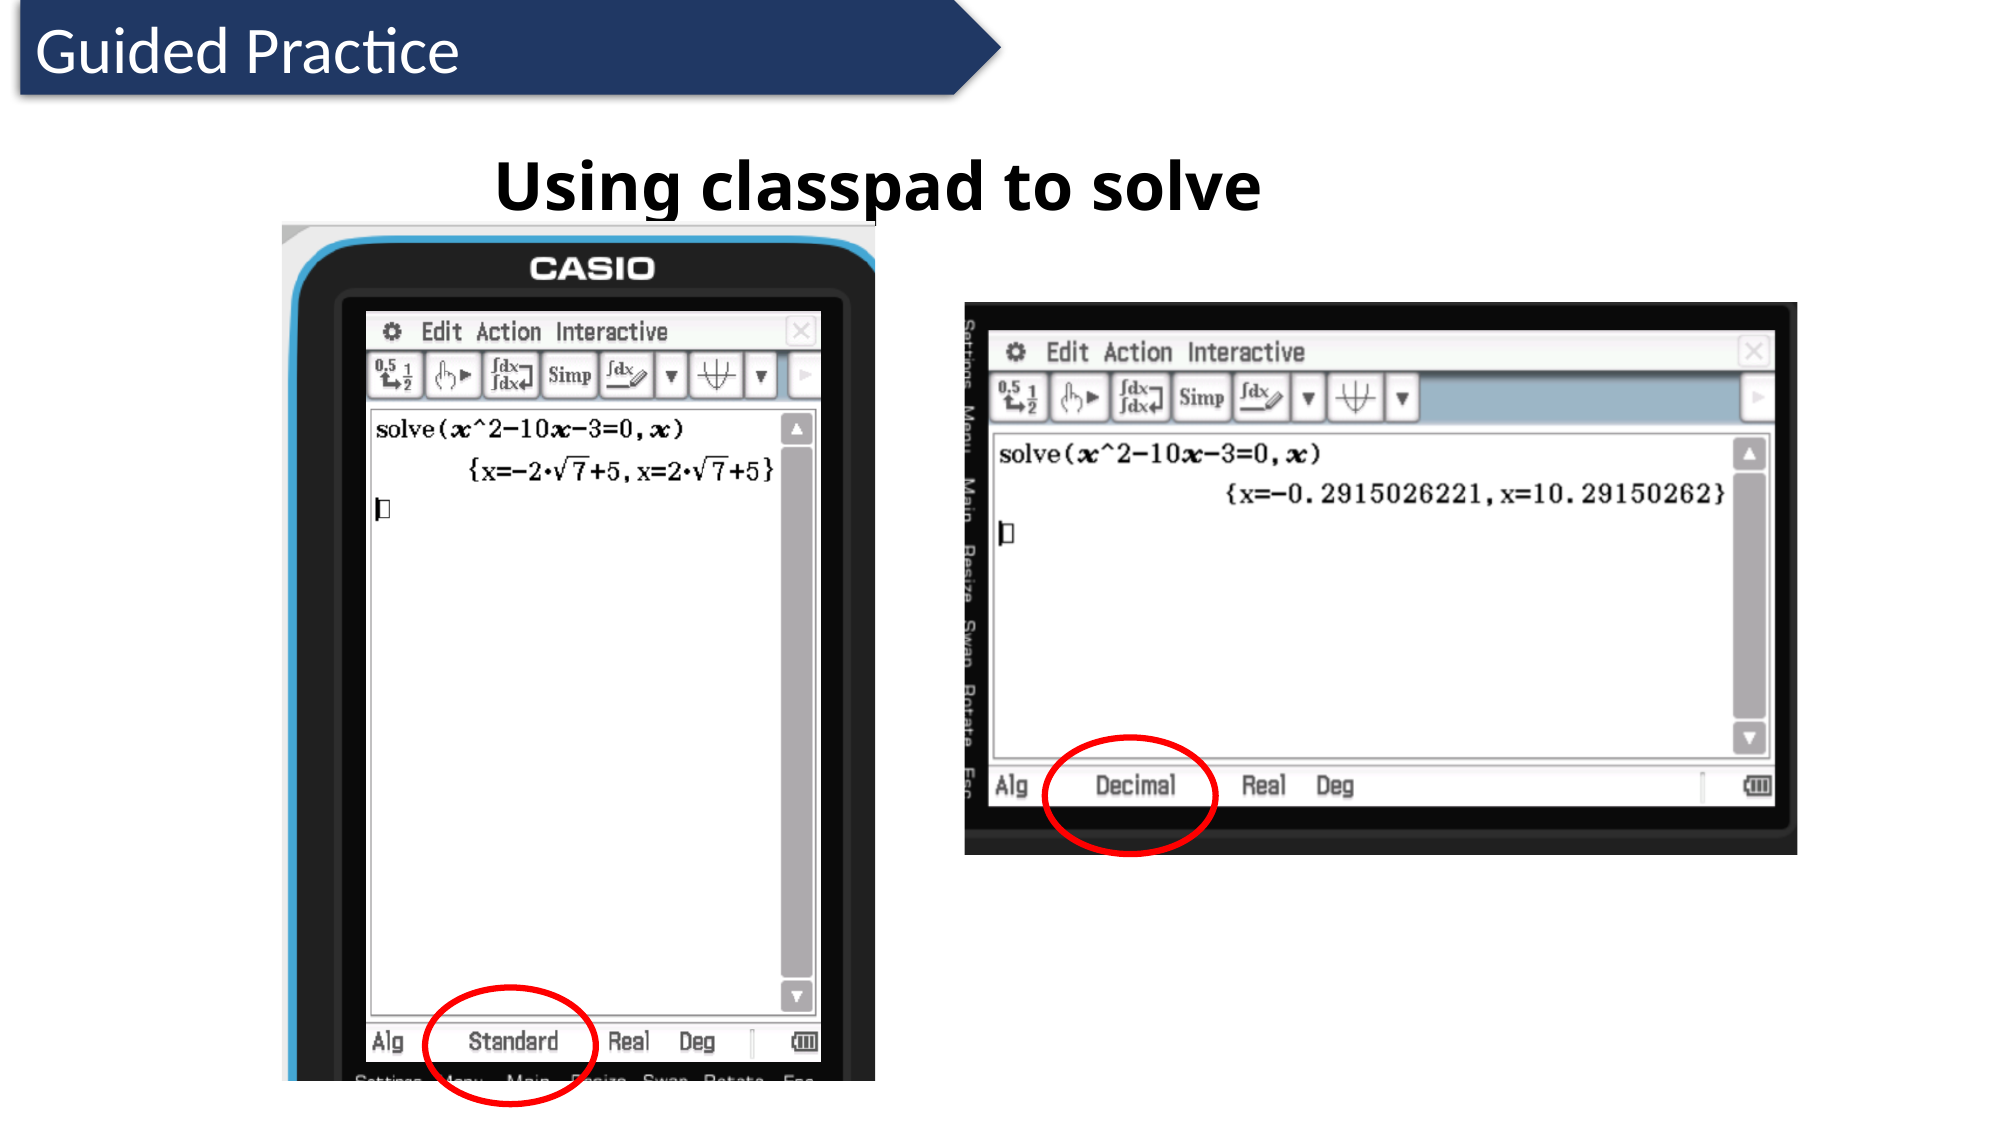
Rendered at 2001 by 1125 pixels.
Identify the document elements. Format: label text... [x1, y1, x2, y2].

text_box Guided Practice [20, 0, 1002, 95]
picture [964, 161, 1798, 995]
text_box [440, 1081, 581, 1106]
text_box [1043, 739, 1104, 853]
picture [281, 221, 876, 1081]
